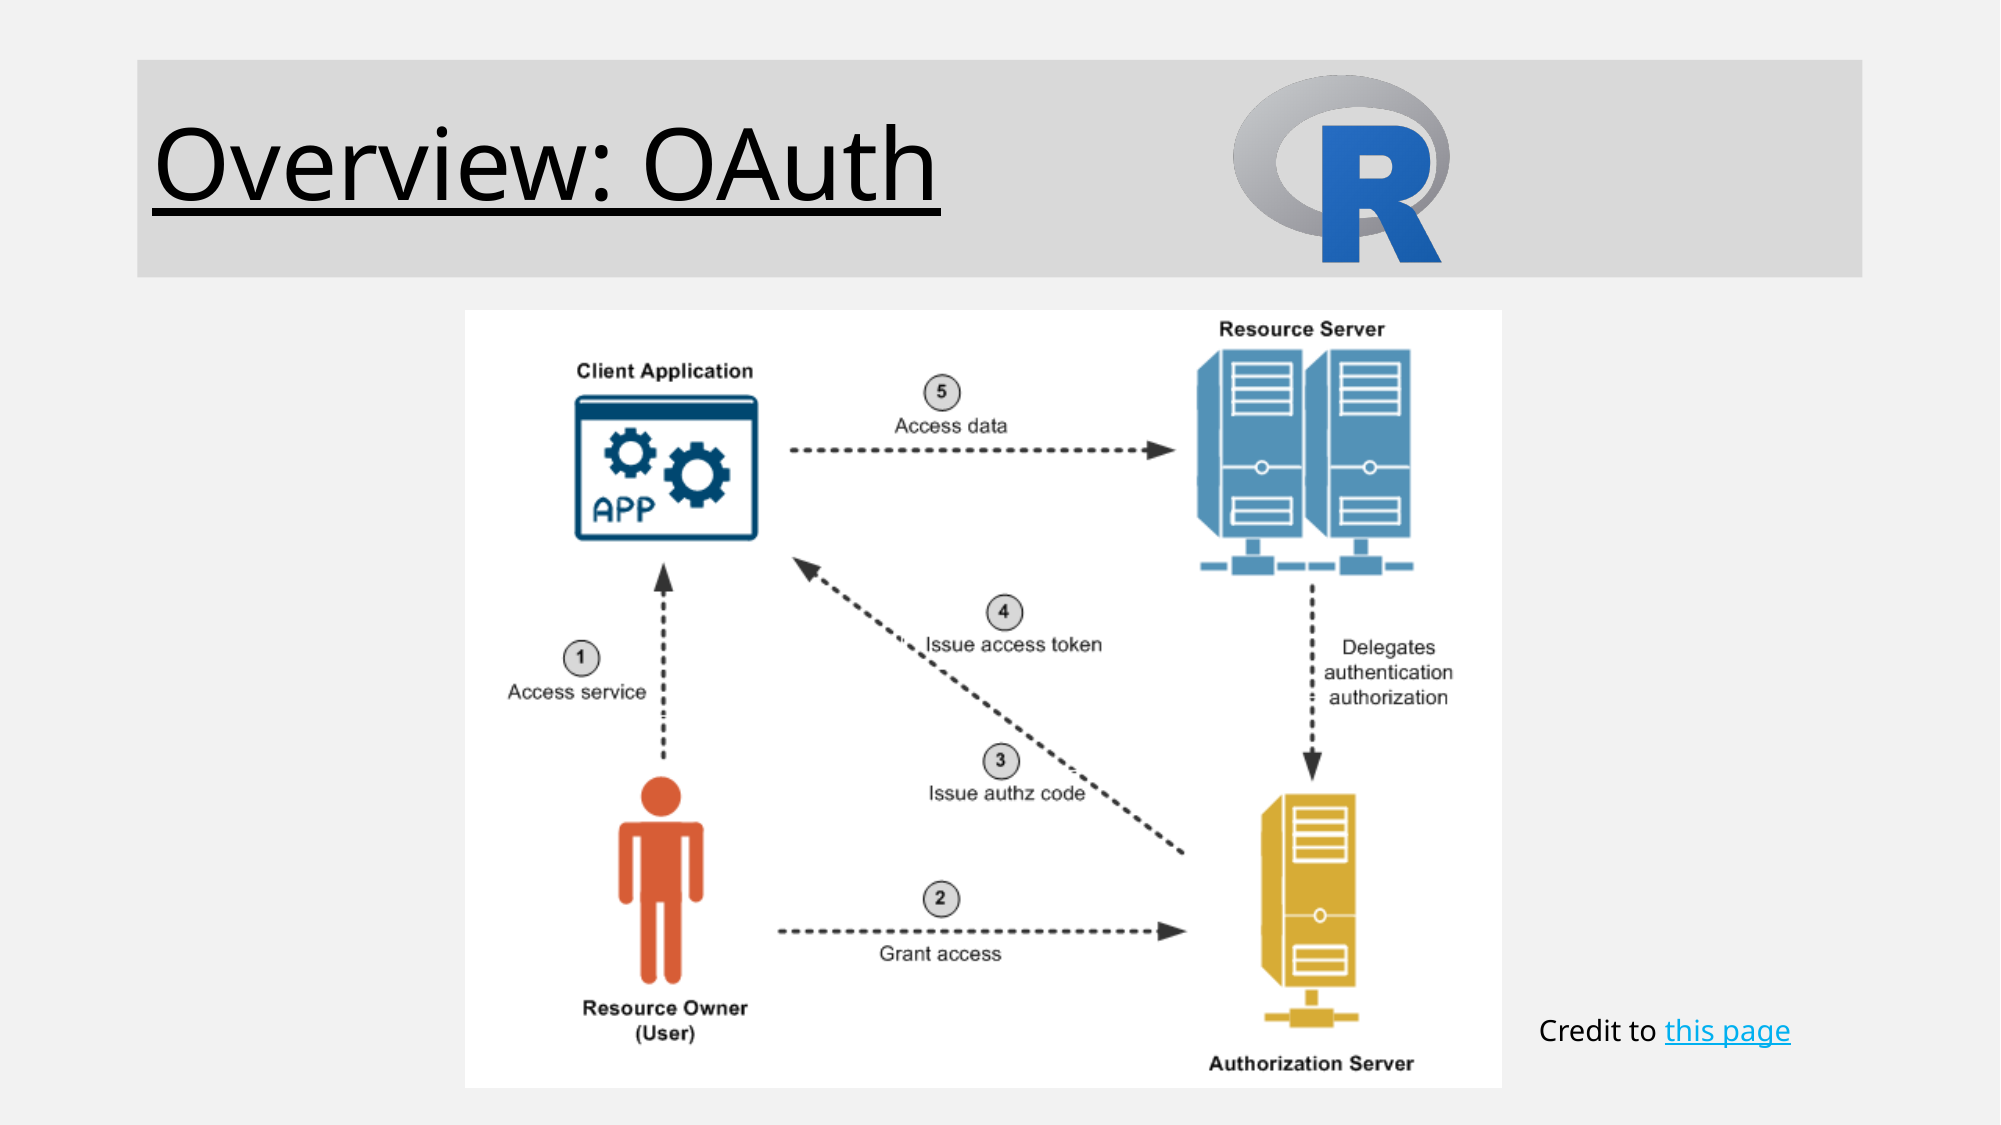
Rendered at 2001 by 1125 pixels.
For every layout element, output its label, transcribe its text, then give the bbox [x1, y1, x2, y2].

picture [1233, 74, 1450, 263]
text_box Credit to this page [1524, 1004, 1834, 1059]
picture [465, 310, 1502, 1088]
title Overview: OAuth [137, 59, 1863, 278]
